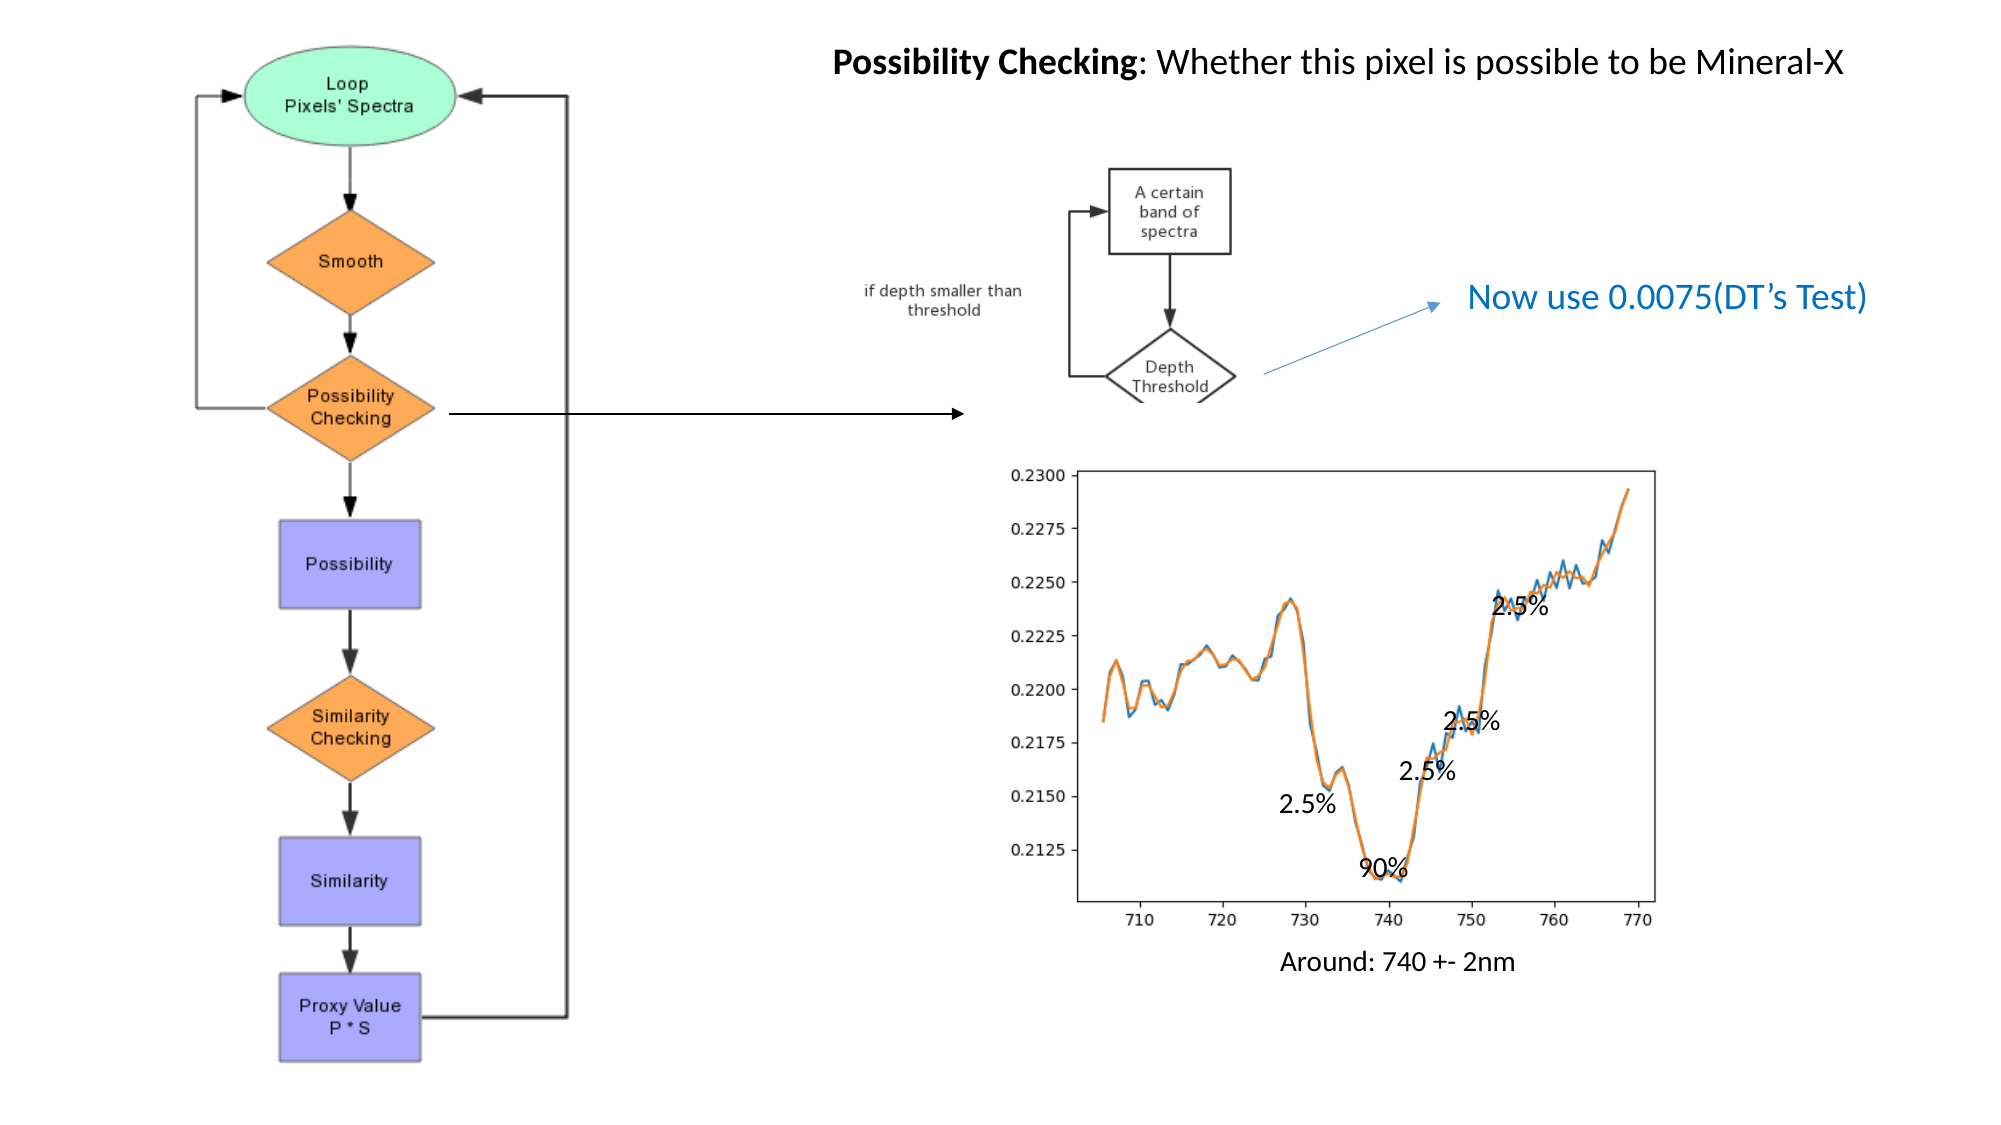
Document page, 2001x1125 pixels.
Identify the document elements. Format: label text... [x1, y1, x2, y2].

picture [798, 111, 1729, 963]
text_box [1263, 302, 1441, 375]
text_box Possibility Checking: Whether this pixel is possible to be Mineral-X [818, 29, 1860, 90]
text_box Now use 0.0075(DT’s Test) [1490, 265, 1884, 325]
picture [119, 27, 610, 1085]
text_box Around: 740 +- 2nm [1265, 963, 1532, 985]
